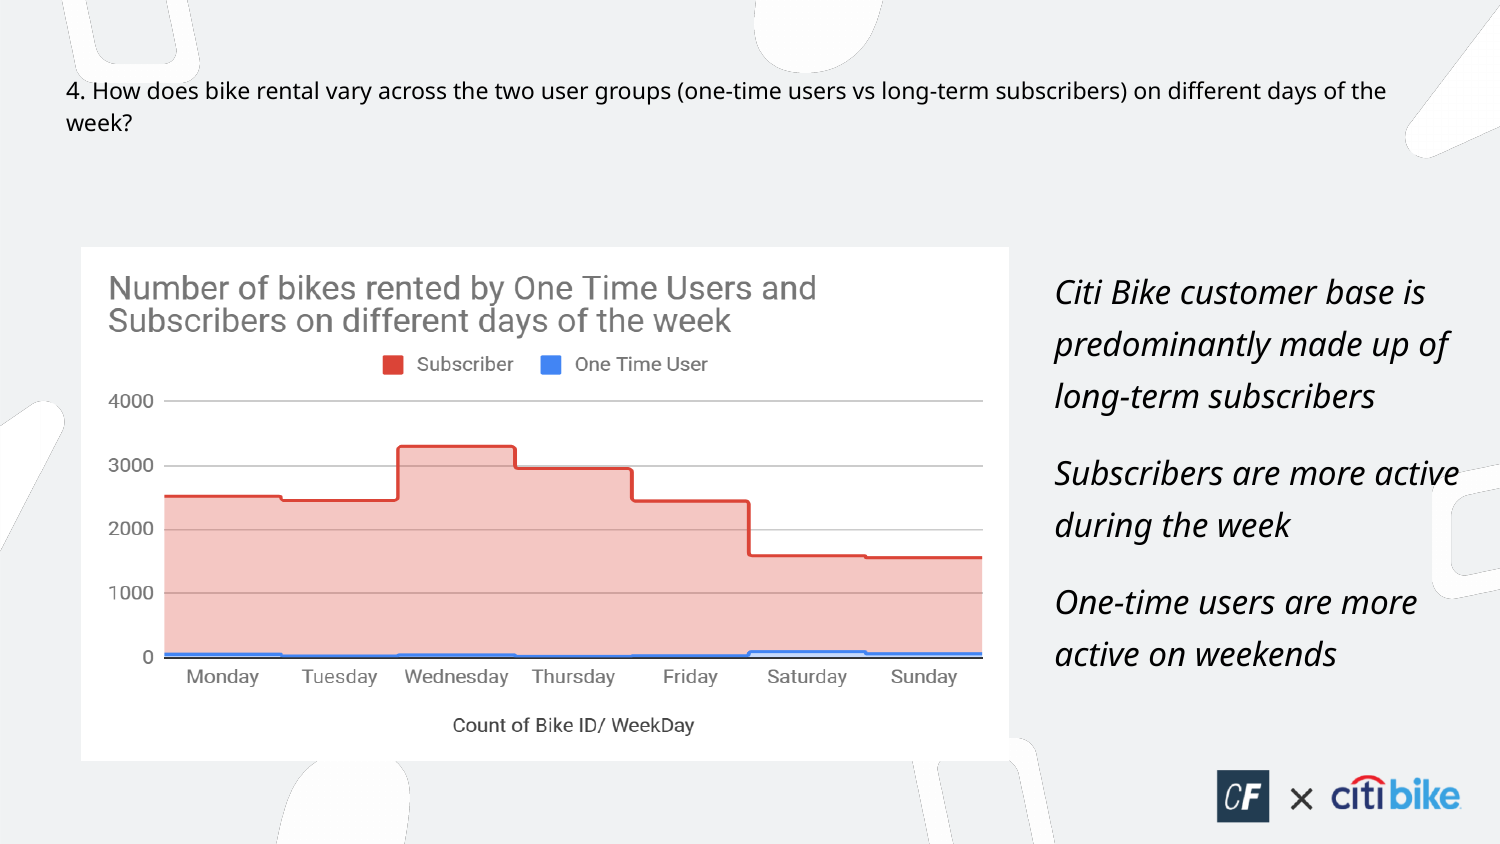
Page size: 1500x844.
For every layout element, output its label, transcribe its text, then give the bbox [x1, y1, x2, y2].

list Citi Bike customer base is predominantly made up of long-term subscribers Subscribers are more active during the week One-time users are more active on weekends [1039, 247, 1482, 808]
title 4. How does bike rental vary across the two user groups (one-time users vs long-term subscribers) on different days of the week? [51, 59, 1449, 154]
picture [0, 0, 1500, 844]
